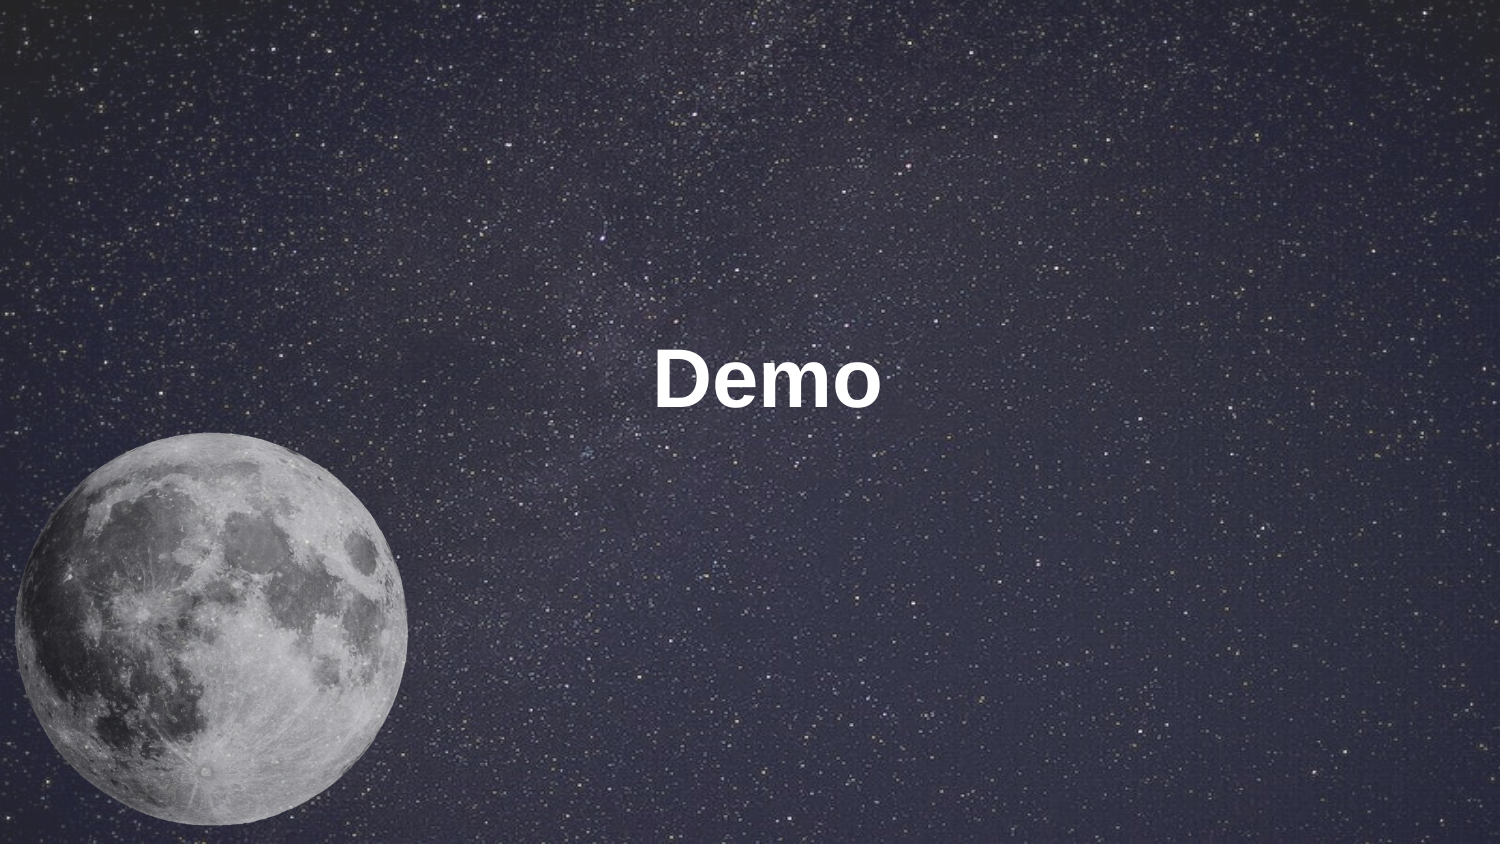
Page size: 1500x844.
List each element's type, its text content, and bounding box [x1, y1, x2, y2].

picture [14, 432, 408, 826]
text_box Demo [434, 316, 1103, 432]
